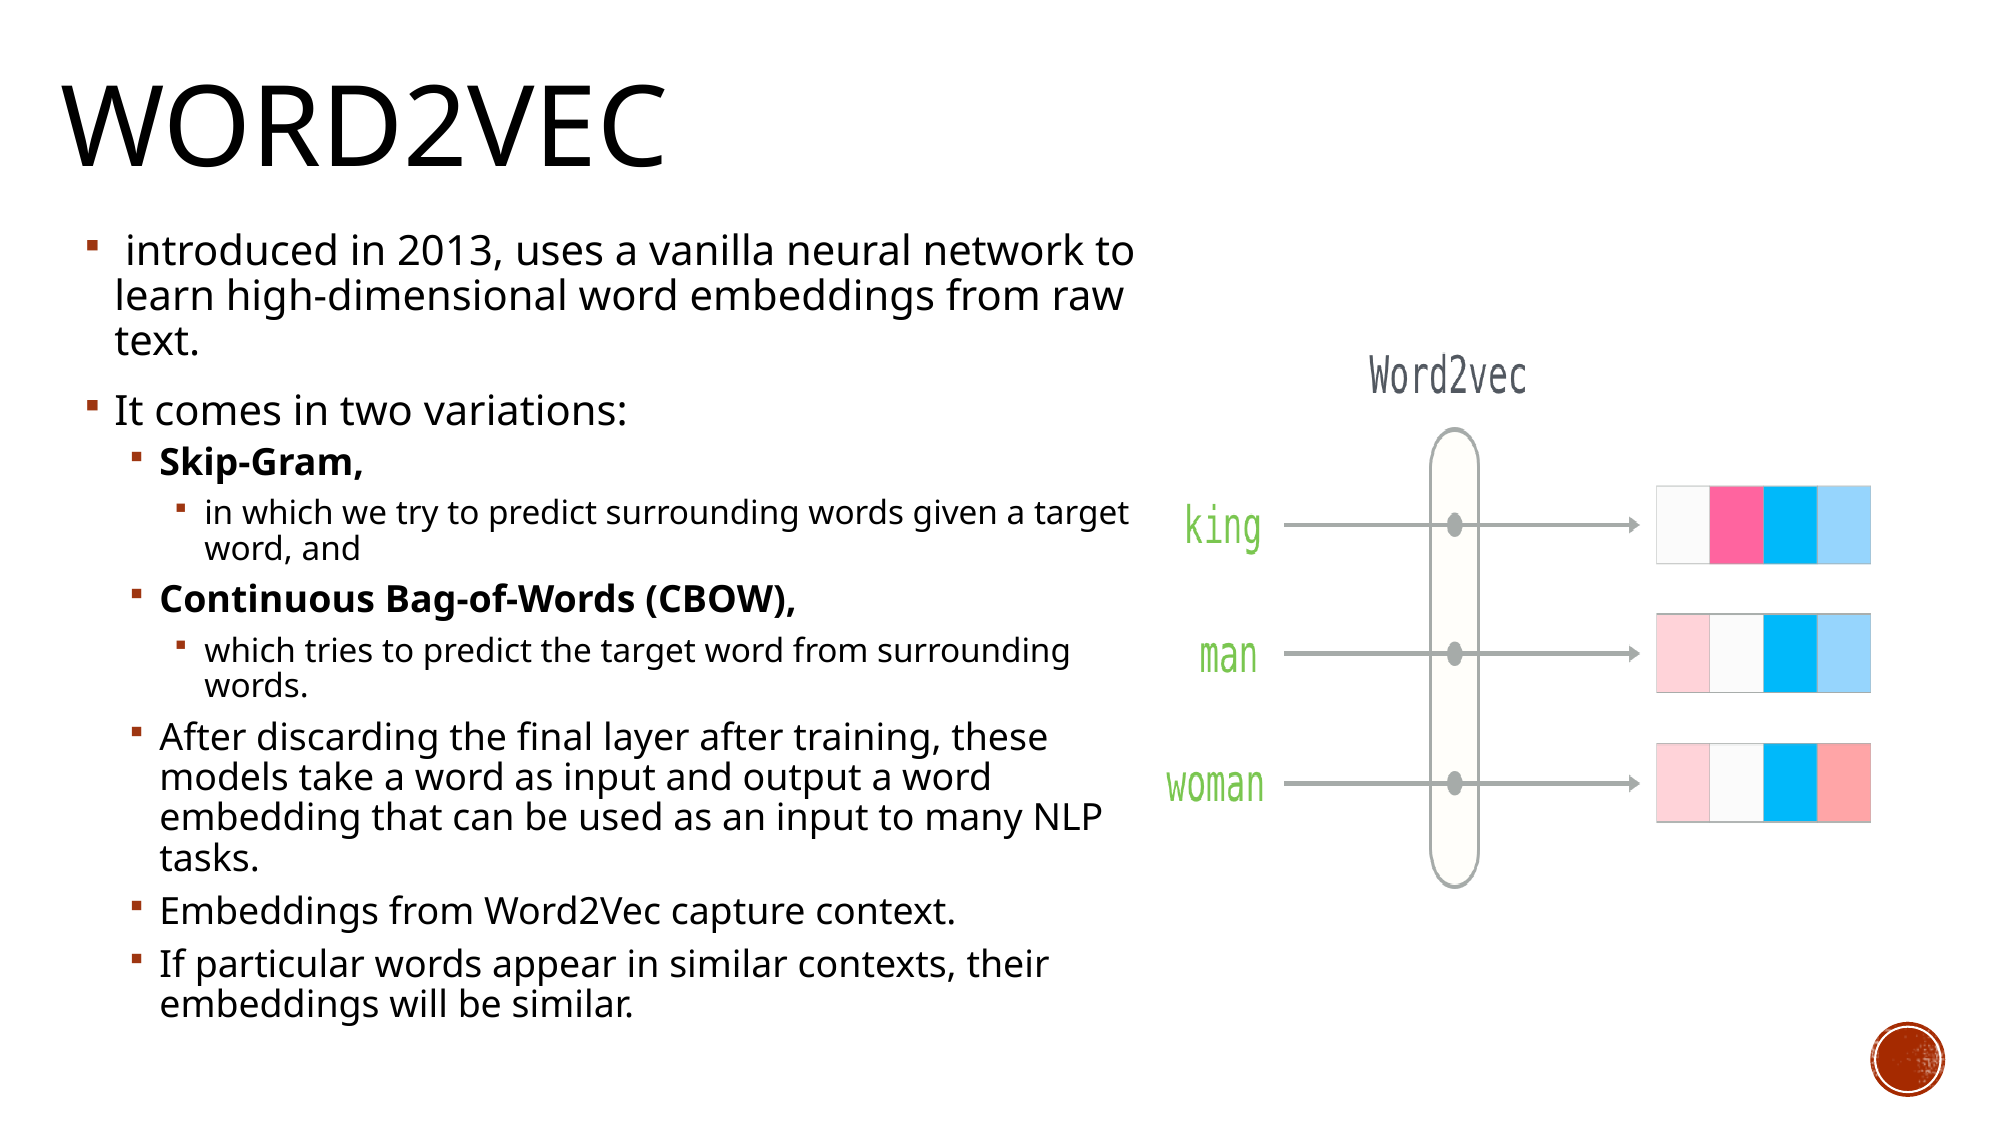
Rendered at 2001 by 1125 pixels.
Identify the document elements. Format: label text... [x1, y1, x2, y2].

picture [1158, 340, 1885, 895]
list introduced in 2013, uses a vanilla neural network to learn high-dimensional word embeddings from raw text. It comes in two variations: Skip-Gram, in which we try to predict surrounding words given a target word, and Continuous Bag-of-Words (CBOW), which tries to predict the target word from surrounding words. After discarding the final layer after training, these models take a word as input and output a word embedding that can be used as an input to many NLP tasks. Embeddings from Word2Vec capture context. If particular words appear in similar contexts, their embeddings will be similar. [69, 222, 1174, 1013]
title Word2Vec [44, 37, 1695, 223]
